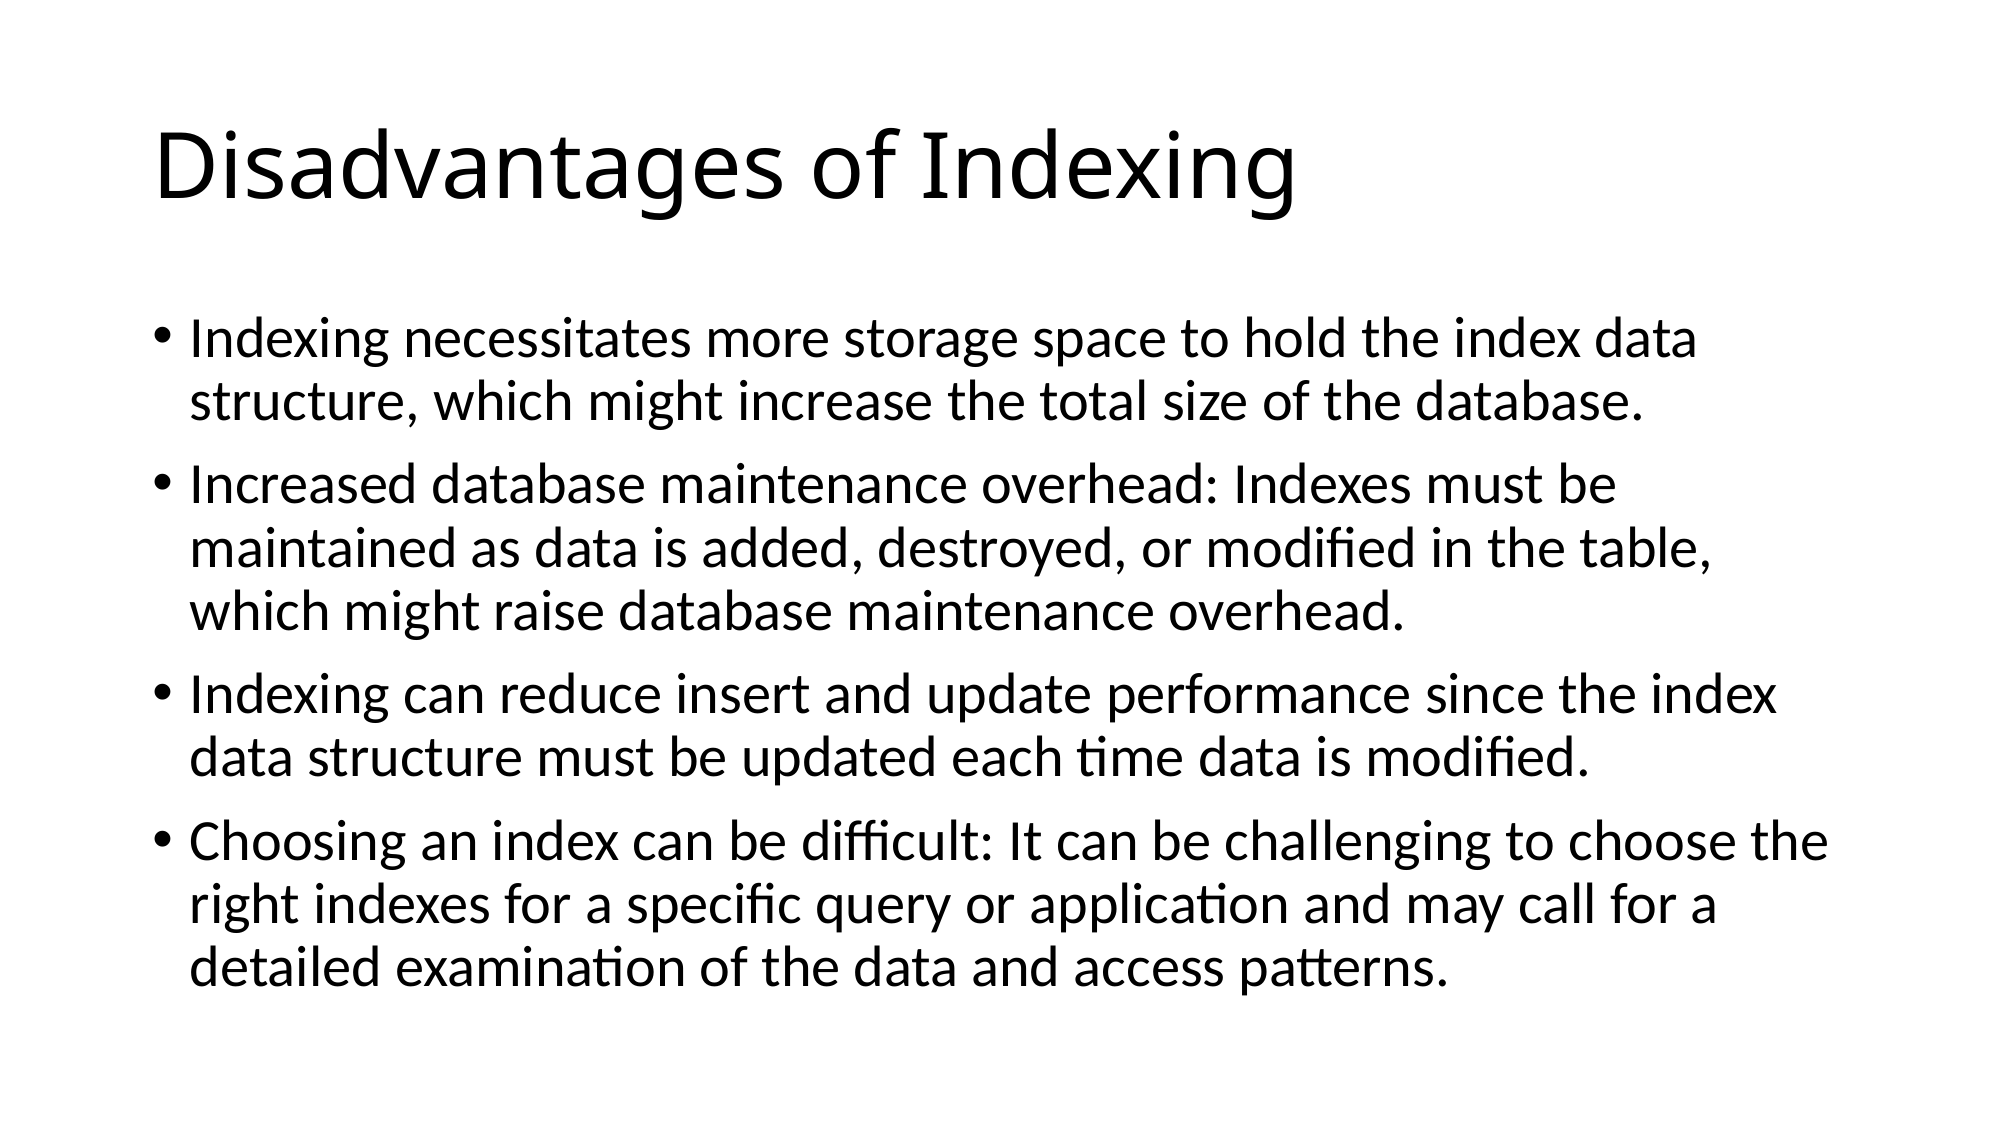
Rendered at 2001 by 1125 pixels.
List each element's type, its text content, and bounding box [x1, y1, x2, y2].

list Indexing necessitates more storage space to hold the index data structure, which might increase the total size of the database. Increased database maintenance overhead: Indexes must be maintained as data is added, destroyed, or modified in the table, which might raise database maintenance overhead. Indexing can reduce insert and update performance since the index data structure must be updated each time data is modified. Choosing an index can be difficult: It can be challenging to choose the right indexes for a specific query or application and may call for a detailed examination of the data and access patterns. [137, 299, 1863, 1014]
title Disadvantages of Indexing [137, 59, 1863, 278]
